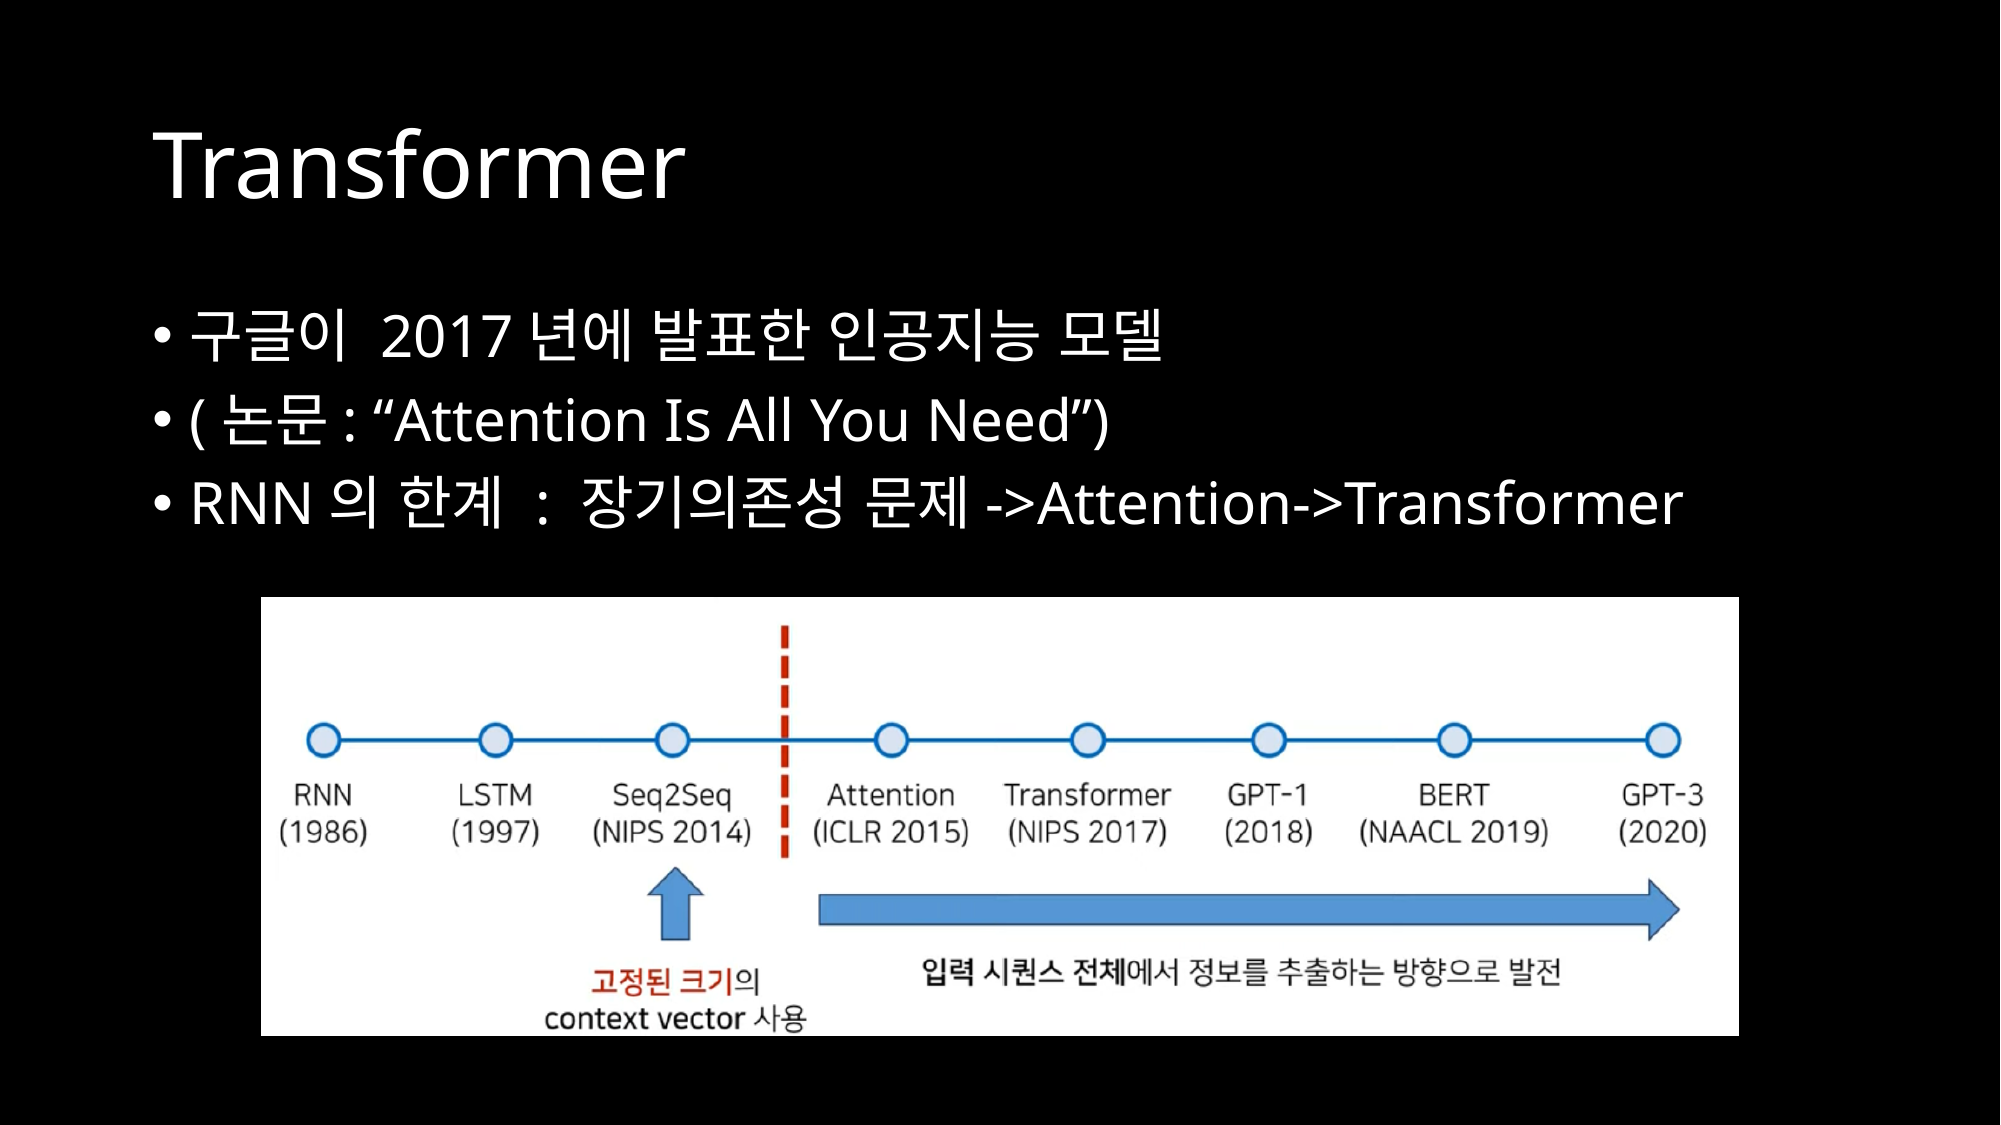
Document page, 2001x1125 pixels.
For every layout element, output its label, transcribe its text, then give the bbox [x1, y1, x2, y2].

list 구글이 2017년에 발표한 인공지능 모델 (논문: “Attention Is All You Need”) RNN의 한계 : 장기의존성 문제->Attention->Transformer [137, 299, 1863, 1014]
title Transformer [137, 59, 1863, 278]
picture [260, 596, 1739, 1036]
